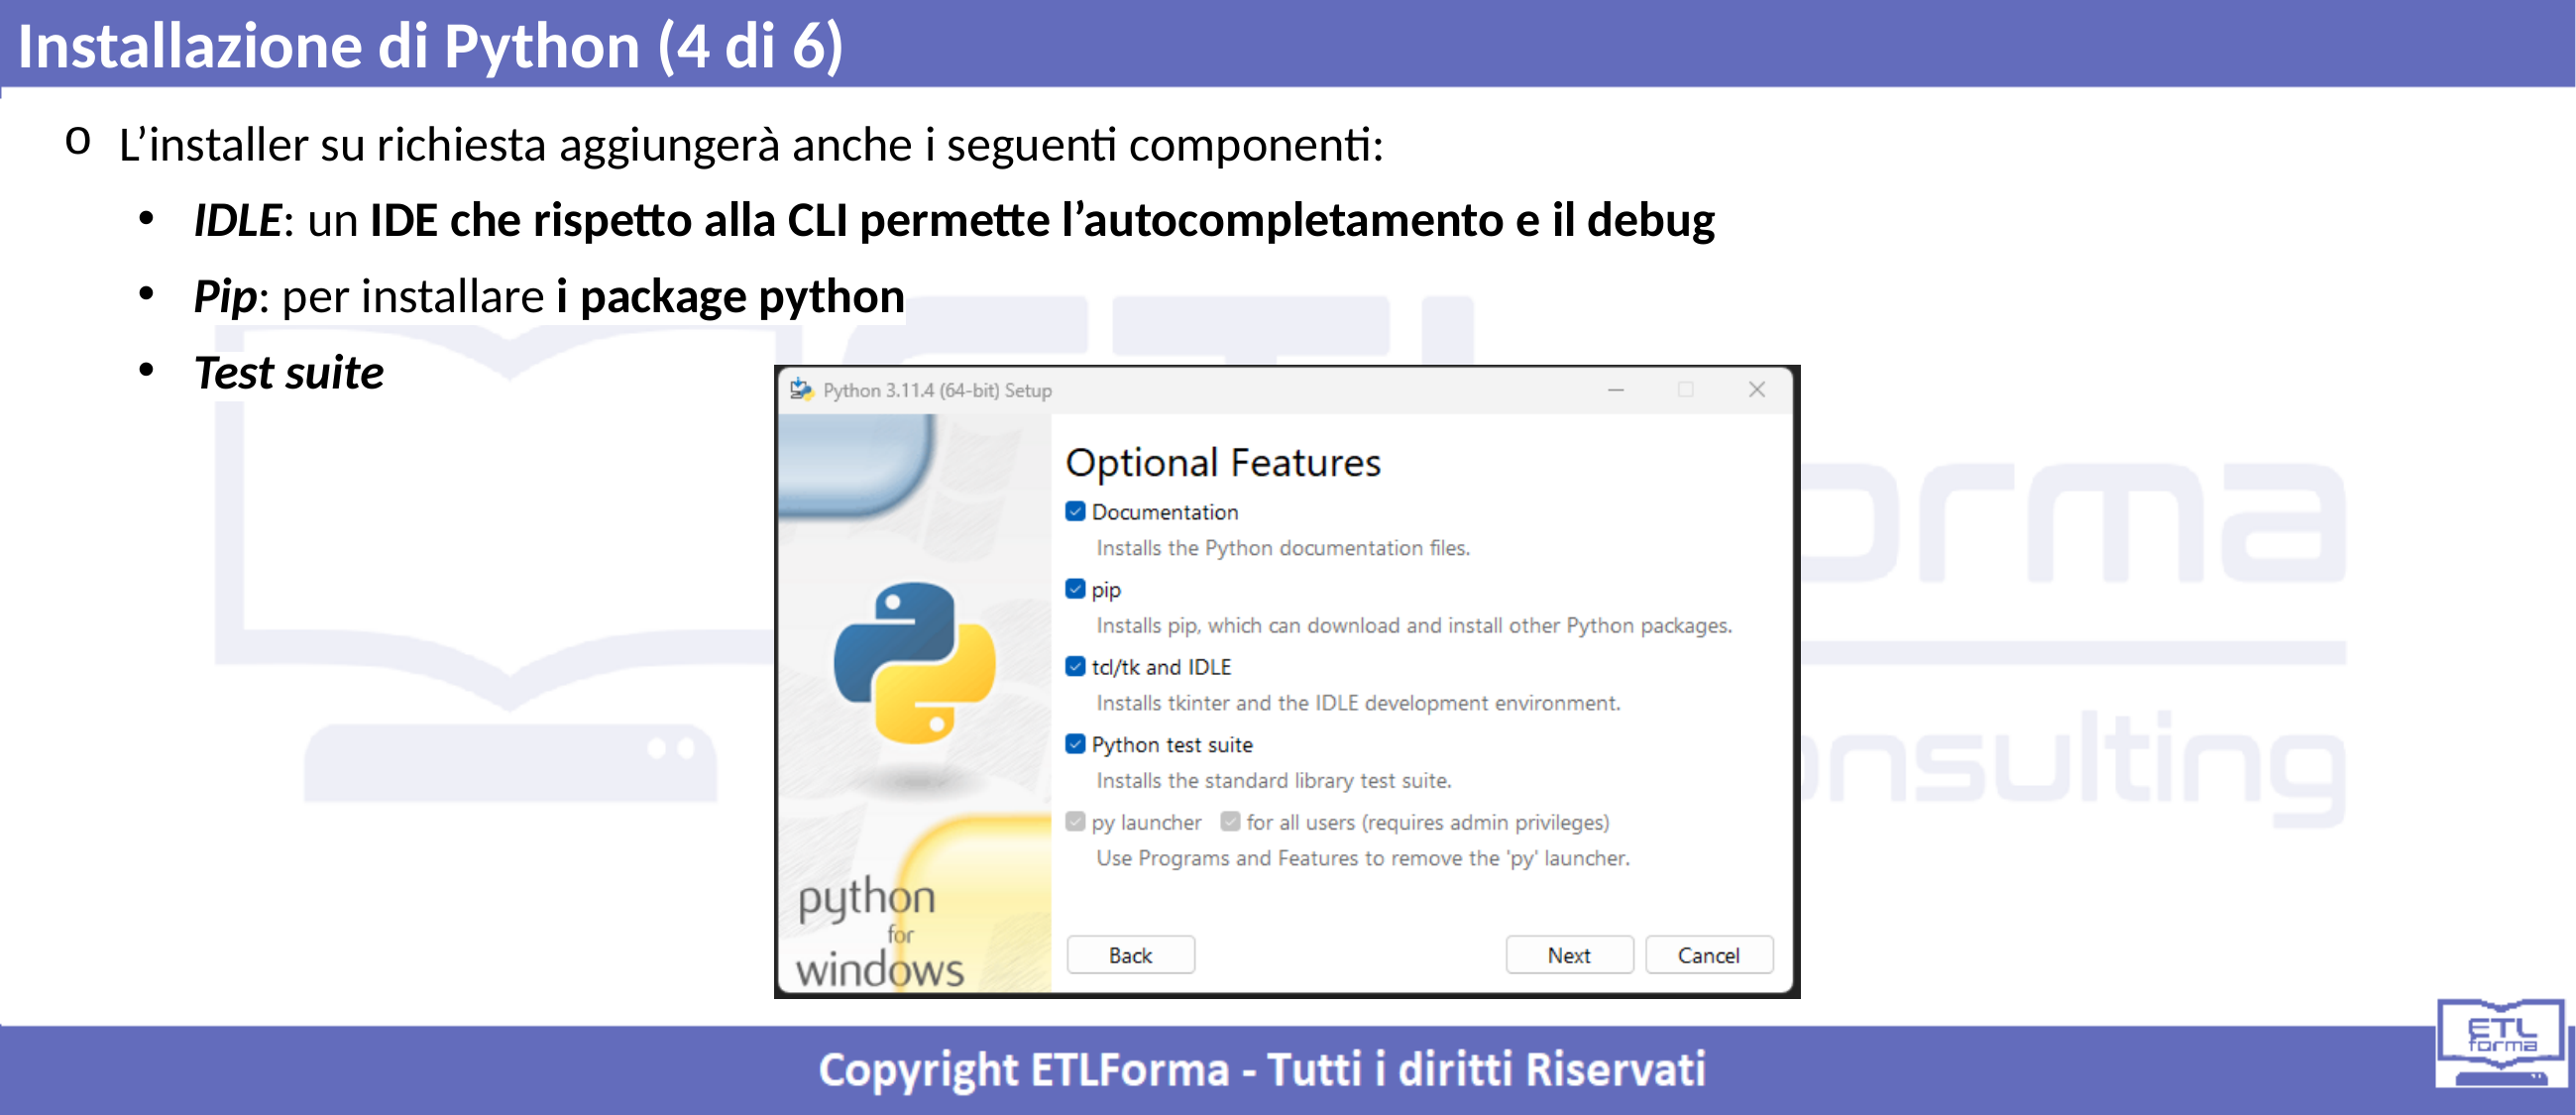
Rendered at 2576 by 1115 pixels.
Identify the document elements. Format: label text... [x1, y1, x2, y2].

text_box L’installer su richiesta aggiungerà anche i seguenti componenti: IDLE: un IDE che rispetto alla CLI permette l’autocompletamento e il debug Pip: per installare i package python Test suite [29, 105, 2532, 404]
picture [774, 365, 1801, 999]
text_box Installazione di Python (4 di 6) [3, 0, 2552, 65]
